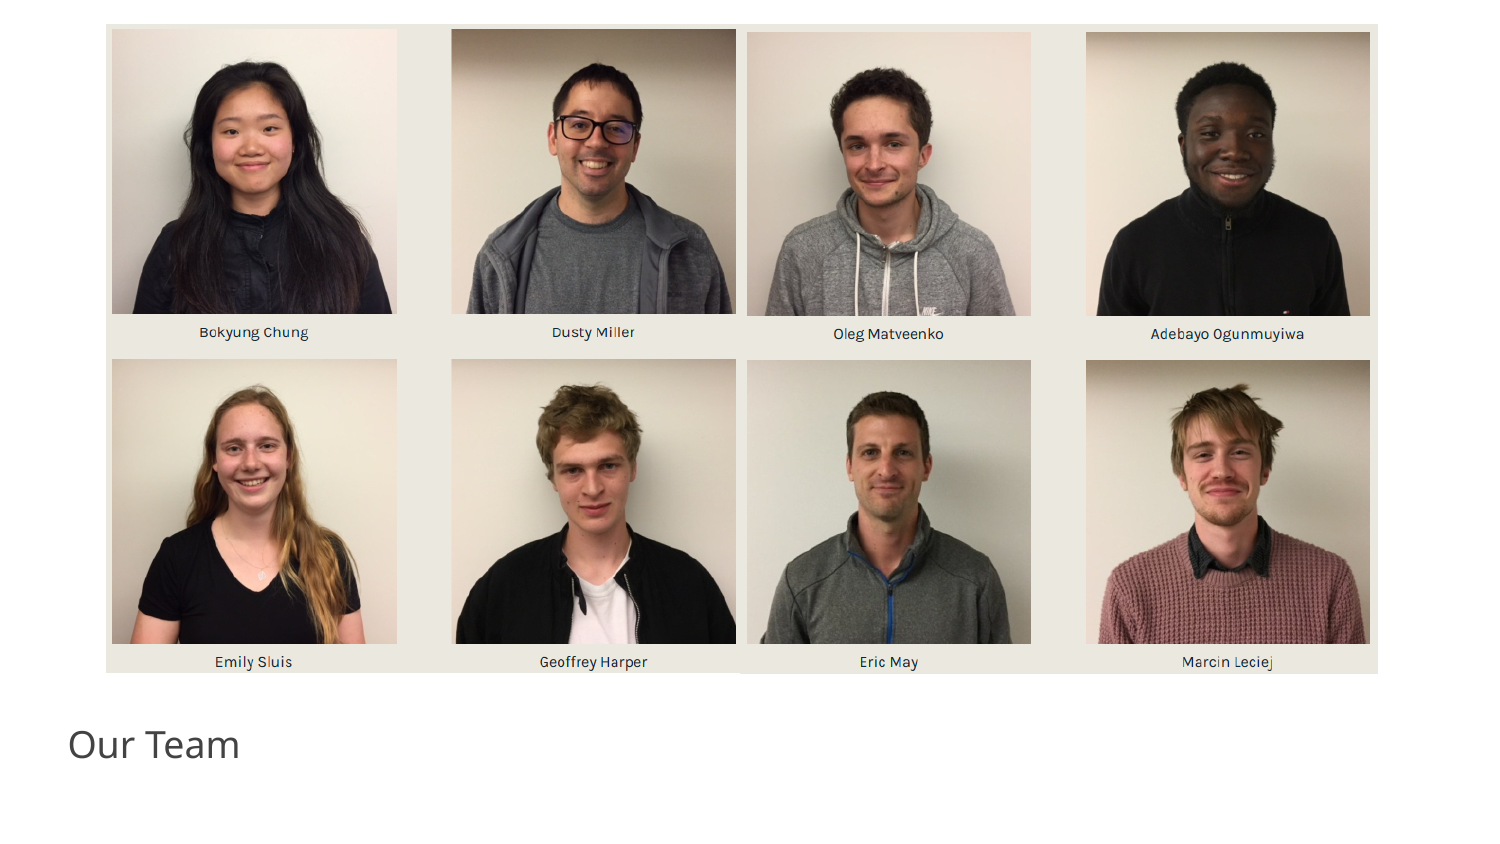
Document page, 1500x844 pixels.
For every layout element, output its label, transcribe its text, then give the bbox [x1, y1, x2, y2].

list Our Team [52, 694, 1037, 793]
picture [105, 23, 1378, 674]
